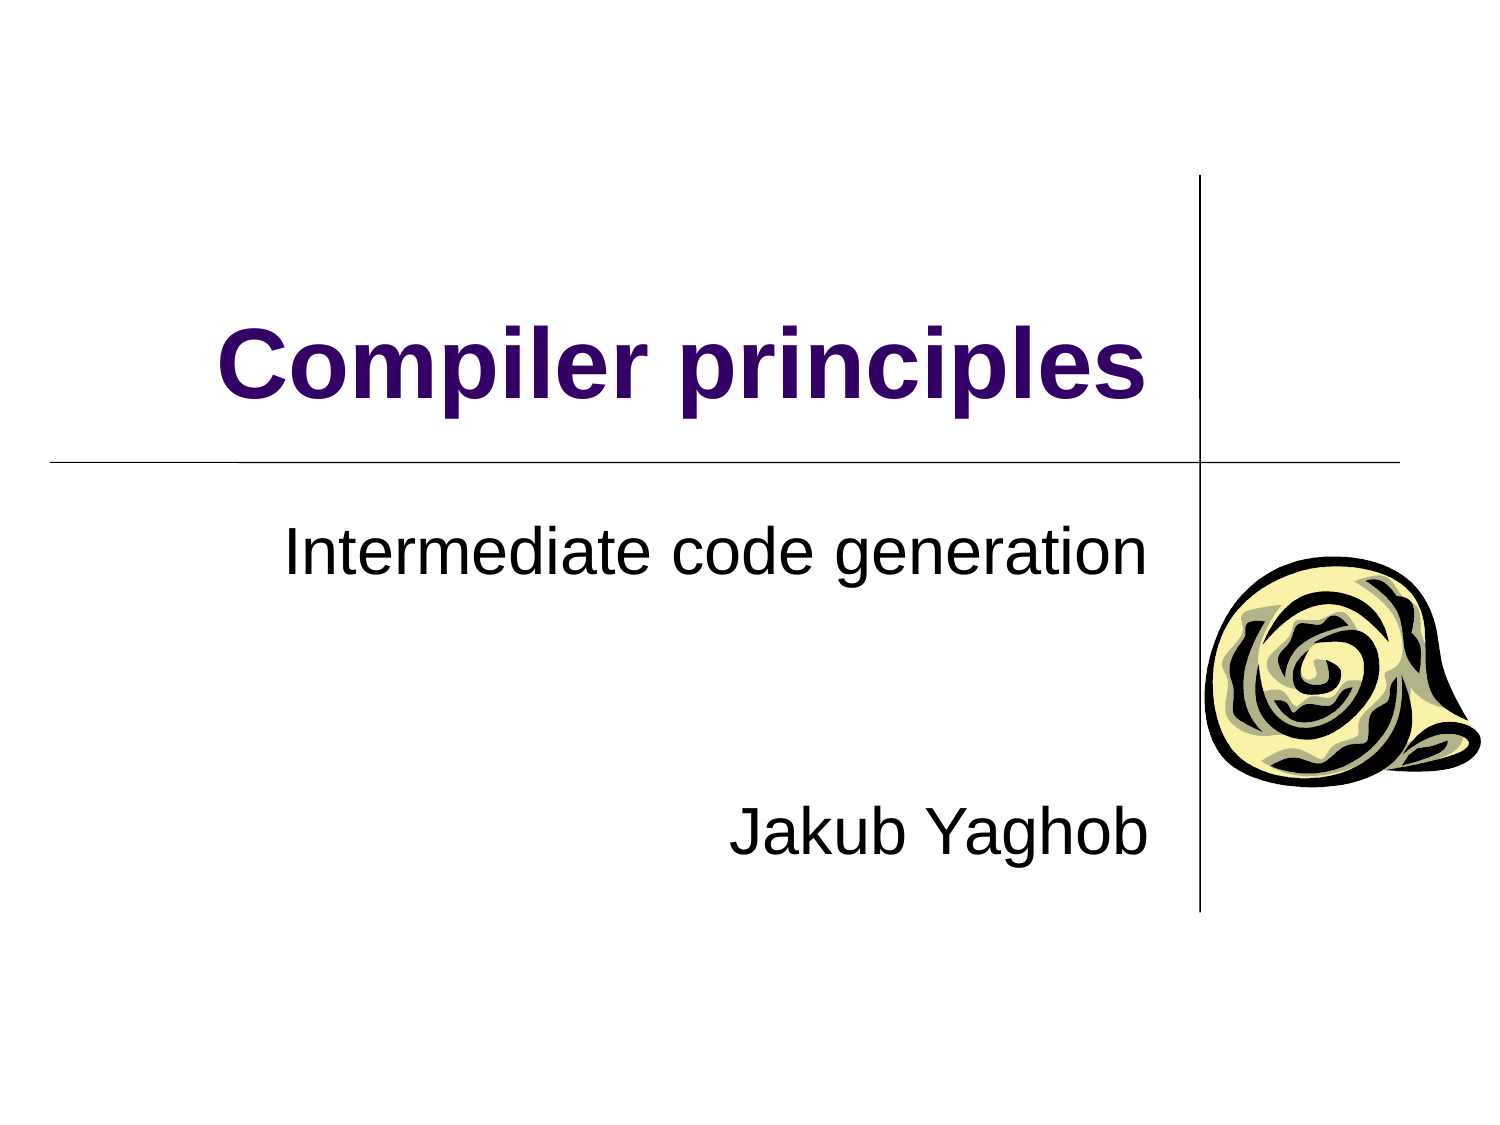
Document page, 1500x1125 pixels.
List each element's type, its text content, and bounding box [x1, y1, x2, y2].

subtitle Intermediate code generation Jakub Yaghob [139, 499, 1165, 888]
title Compiler principles [51, 76, 1165, 427]
